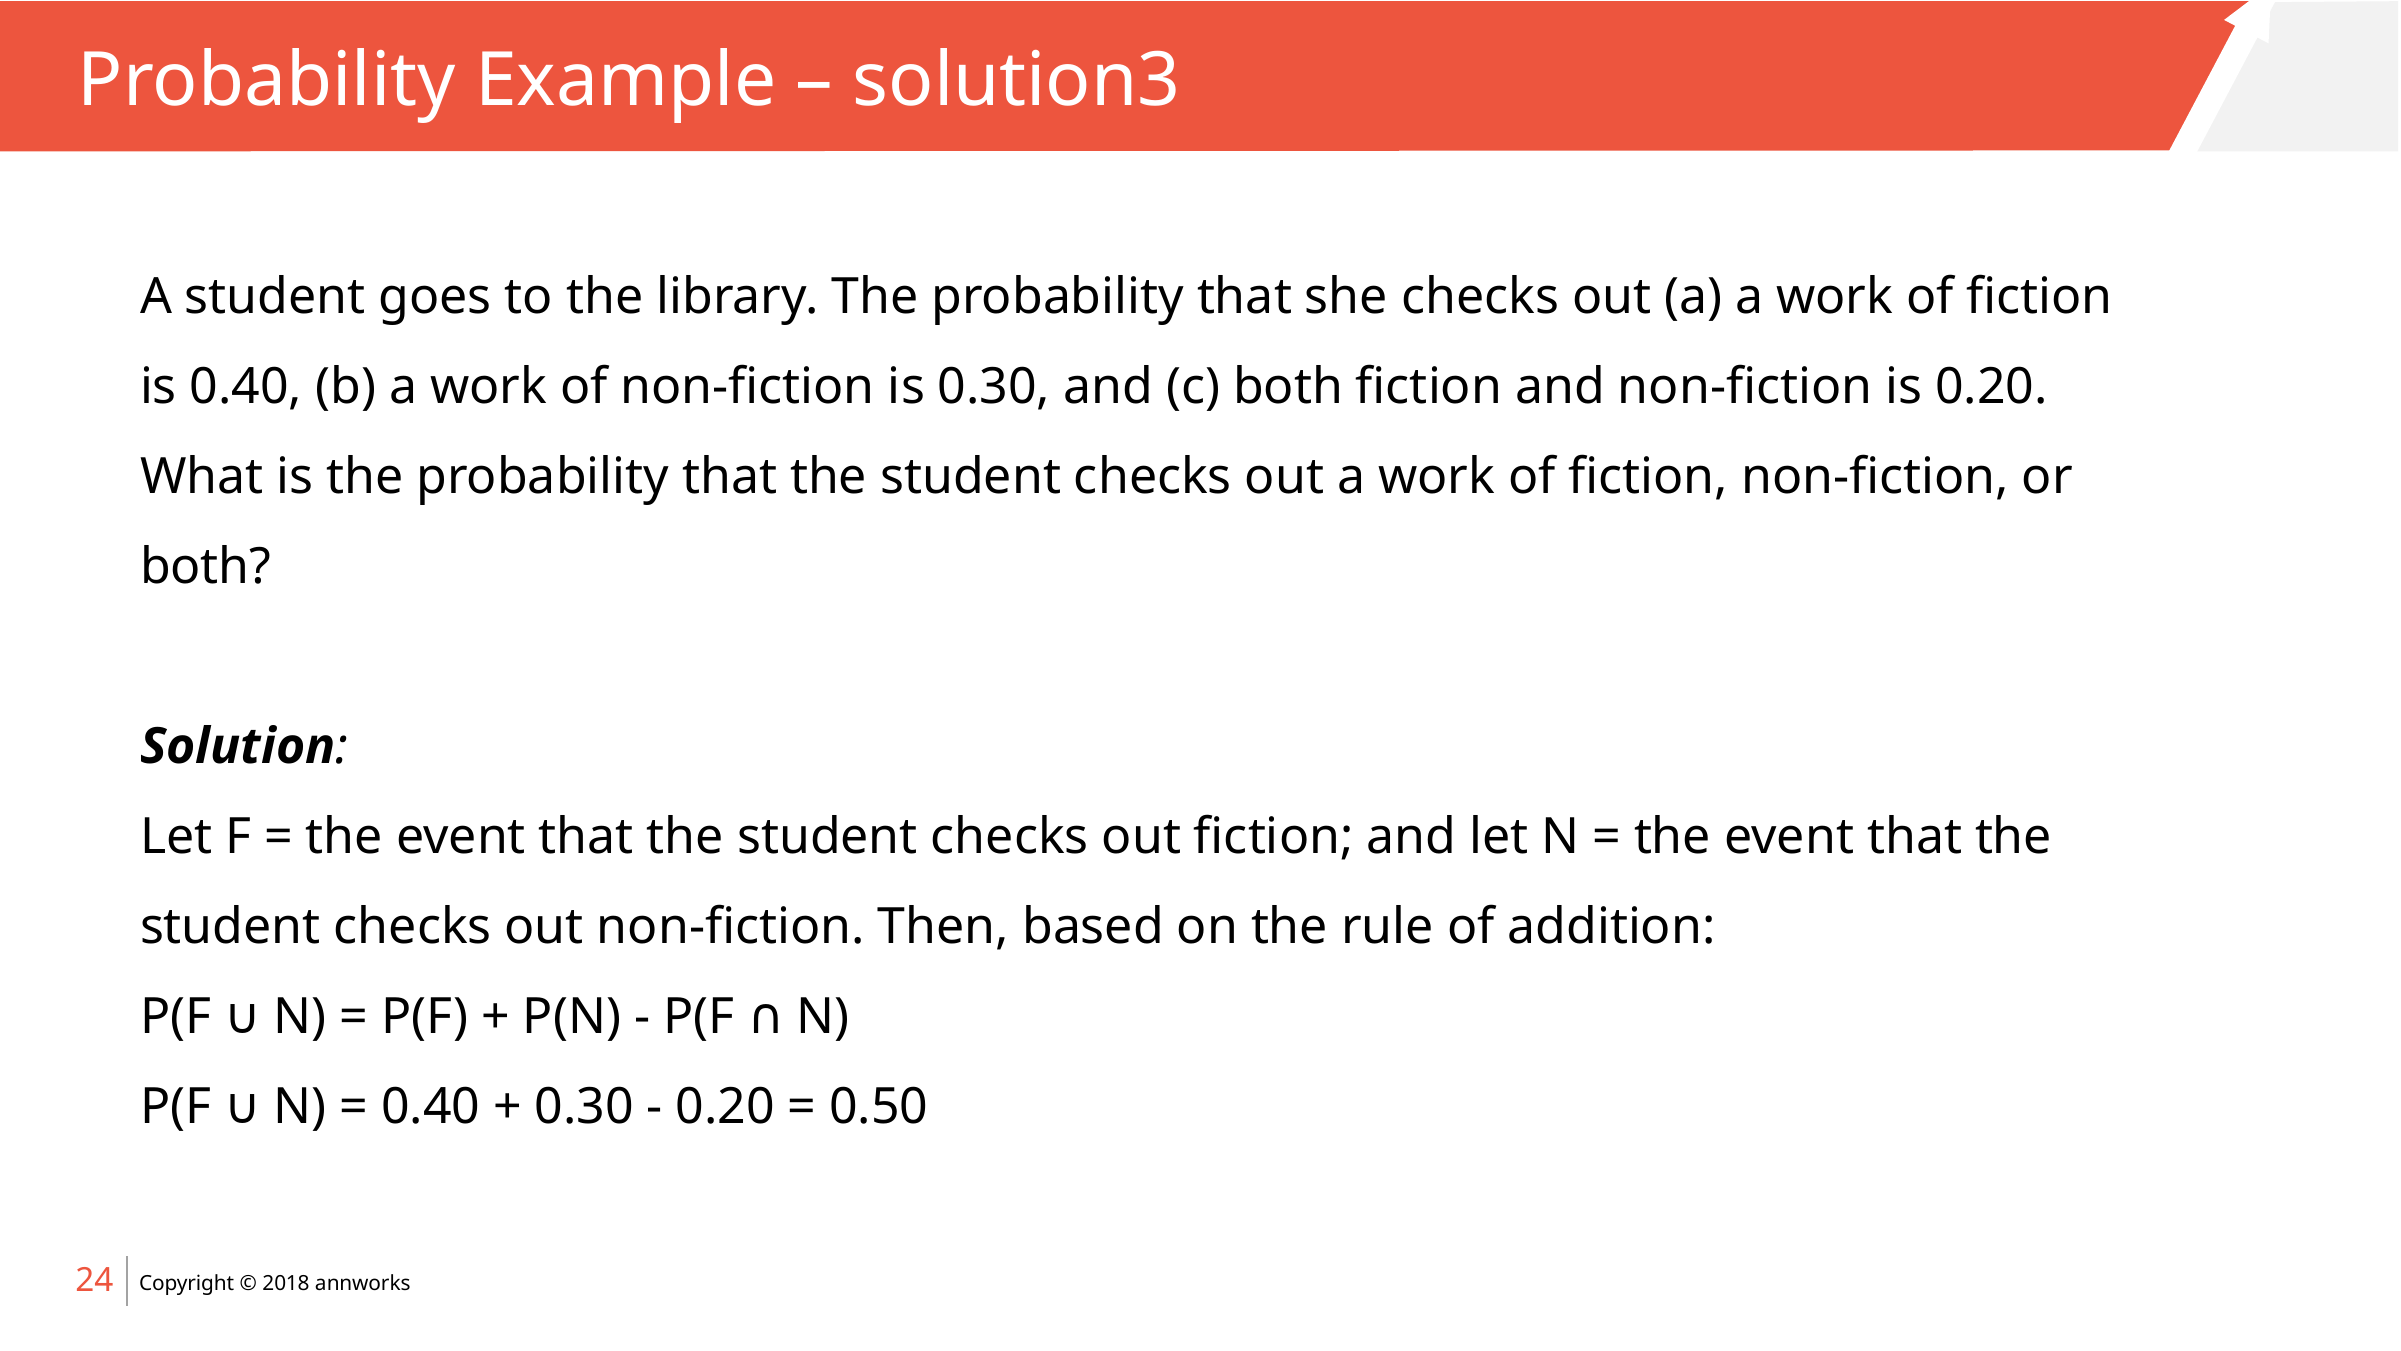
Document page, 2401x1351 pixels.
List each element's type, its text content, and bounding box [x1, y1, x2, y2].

slide_number 24 [75, 1260, 117, 1302]
title Probability Example – solution3 [77, 24, 2328, 126]
text_box A student goes to the library. The probability that she checks out (a) a work of fiction is 0.40, (b) a work of non-fiction is 0.30, and (c) both fiction and non-fiction is 0.20. What is the probability that the student checks out a work of fiction, non-fiction, or both? Solution: Let F = the event that the student checks out fiction; and let N = the event that the student checks out non-fiction. Then, based on the rule of addition: P(F ∪ N) = P(F) + P(N) - P(F ∩ N) P(F ∪ N) = 0.40 + 0.30 - 0.20 = 0.50 [125, 226, 2157, 1231]
